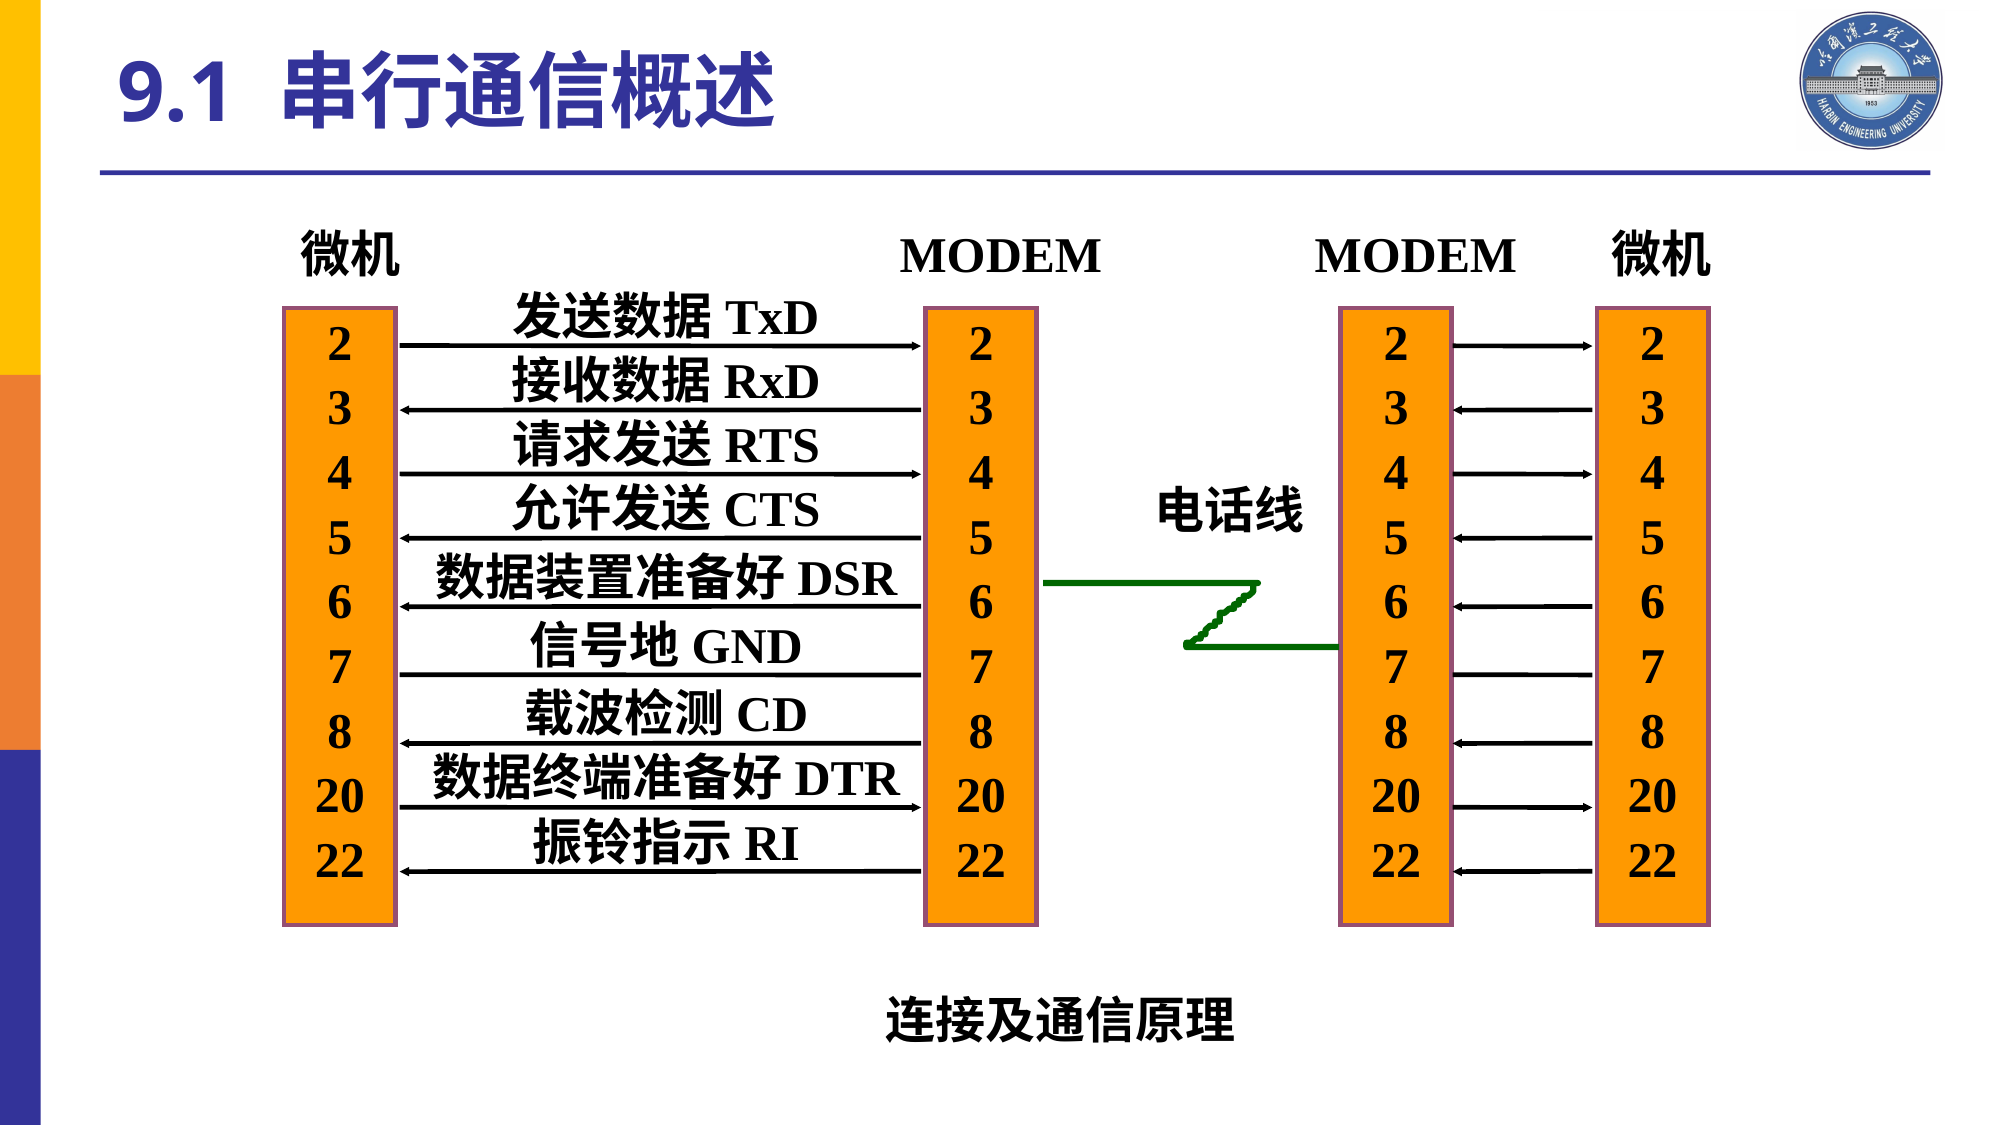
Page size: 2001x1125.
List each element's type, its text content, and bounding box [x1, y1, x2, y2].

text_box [255, 220, 1756, 925]
text_box 连接及通信原理 [870, 981, 1537, 1116]
text_box 9.1 串行通信概述 [102, 42, 1590, 173]
picture [1538, 9, 1979, 165]
